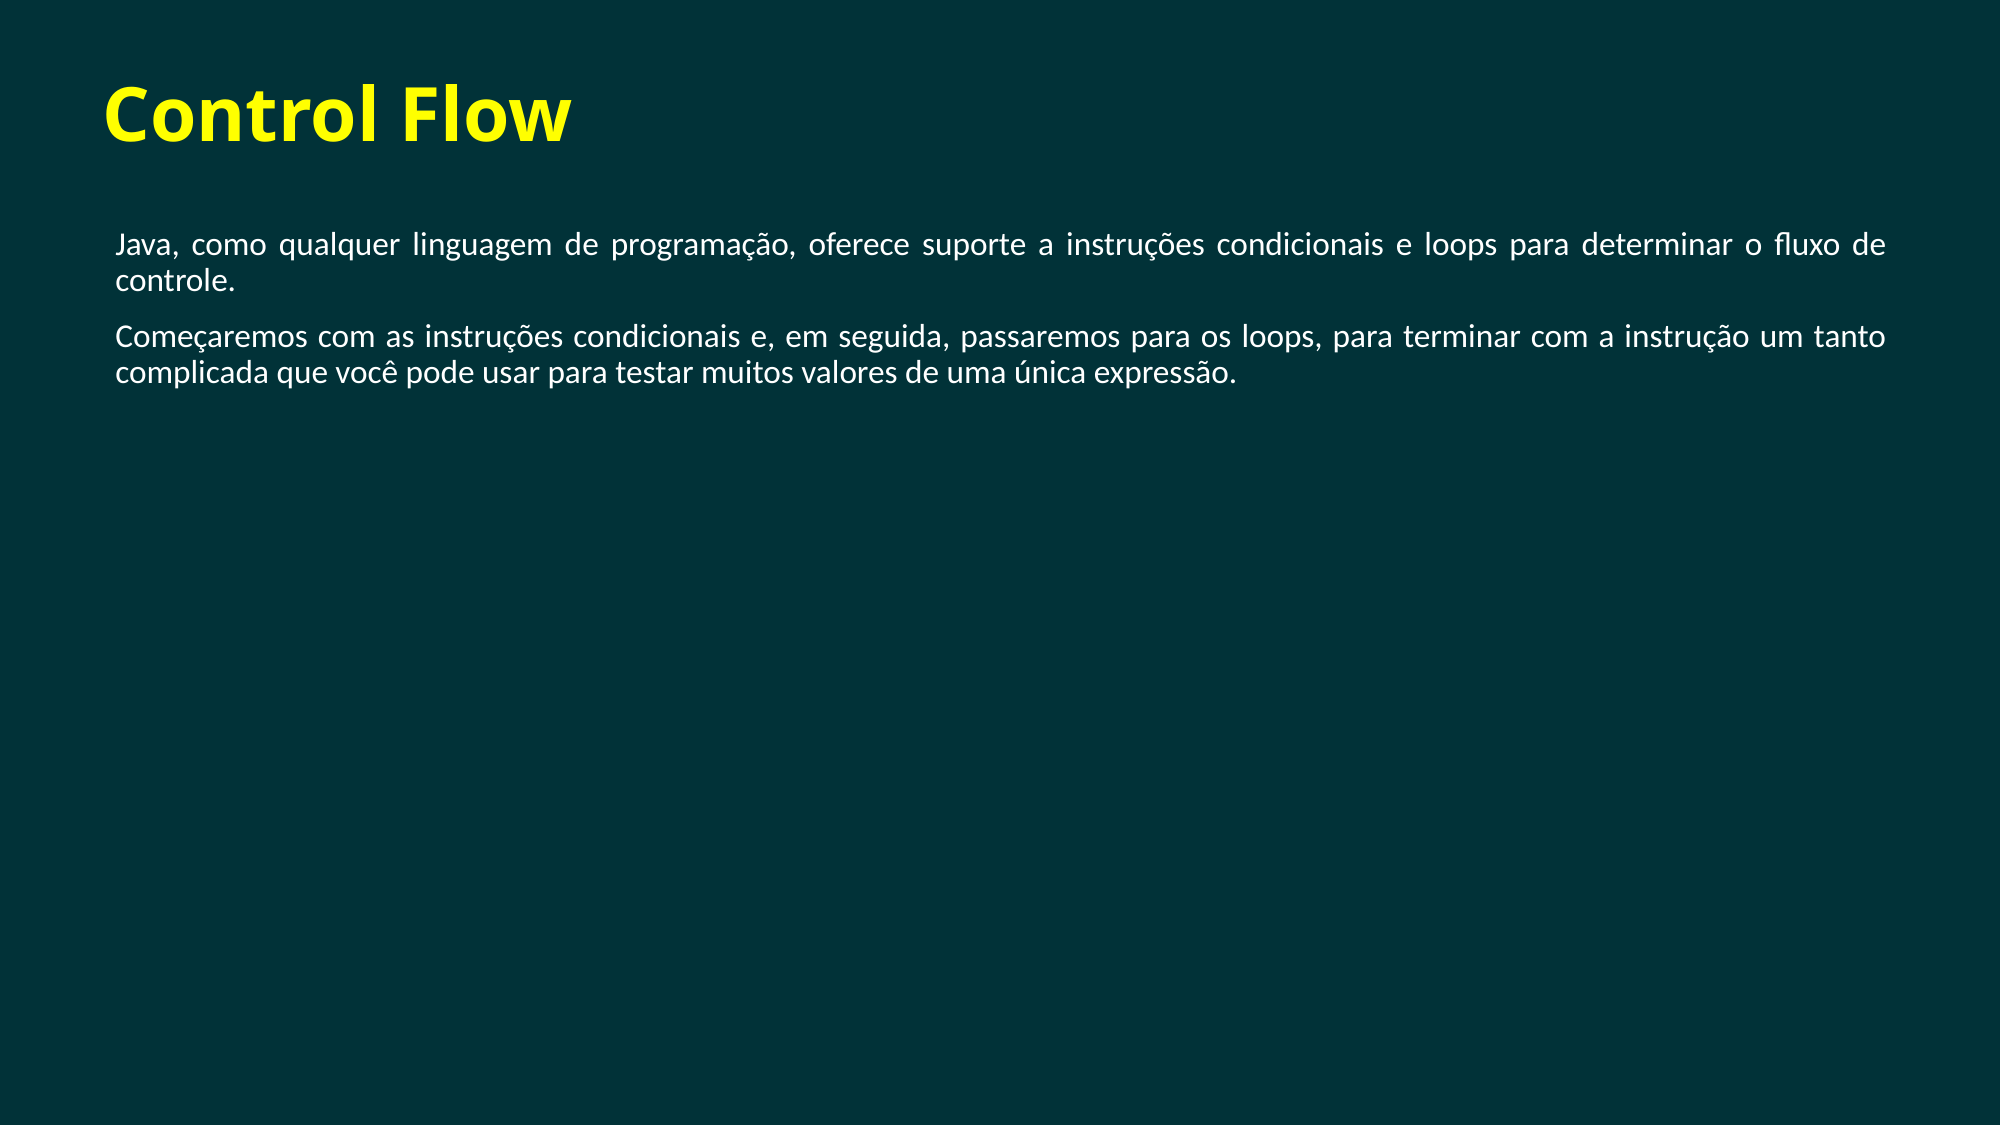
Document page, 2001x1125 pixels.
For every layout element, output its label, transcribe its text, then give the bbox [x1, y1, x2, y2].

title Control Flow [100, 15, 1558, 206]
list Java, como qualquer linguagem de programação, oferece suporte a instruções condicionais e loops para determinar o fluxo de controle. Começaremos com as instruções condicionais e, em seguida, passaremos para os loops, para terminar com a instrução um tanto complicada que você pode usar para testar muitos valores de uma única expressão. [100, 219, 1905, 824]
